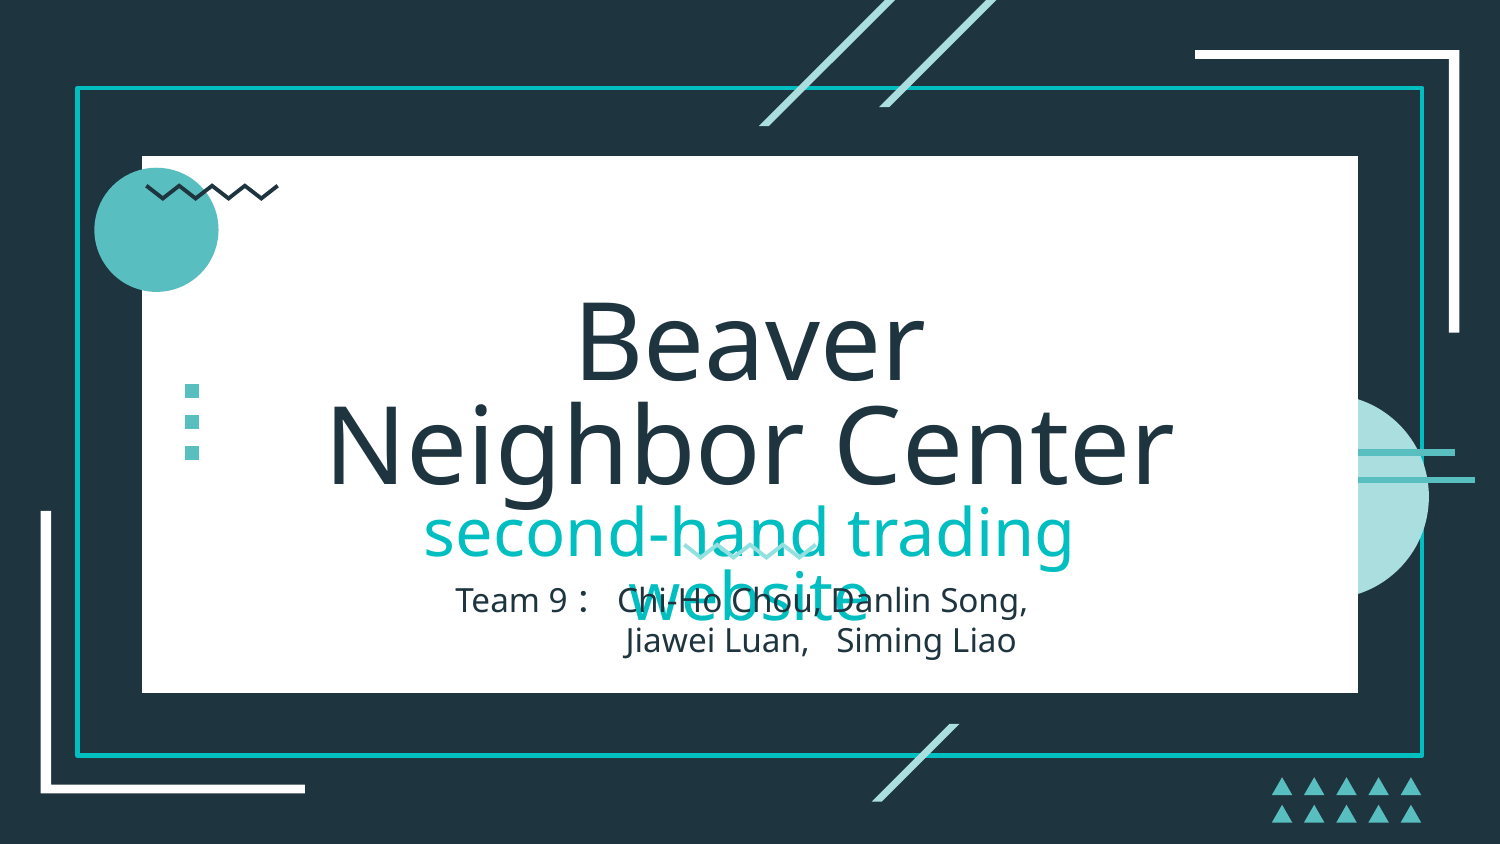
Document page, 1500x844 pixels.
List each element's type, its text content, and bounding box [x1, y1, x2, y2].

subtitle Team 9：Chi-Ho Chou, Danlin Song, Jiawei Luan, Siming Liao [310, 564, 1183, 634]
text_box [185, 383, 200, 460]
text_box [683, 542, 817, 560]
title Beaver Neighbor Center second-hand trading website [304, 282, 1196, 508]
